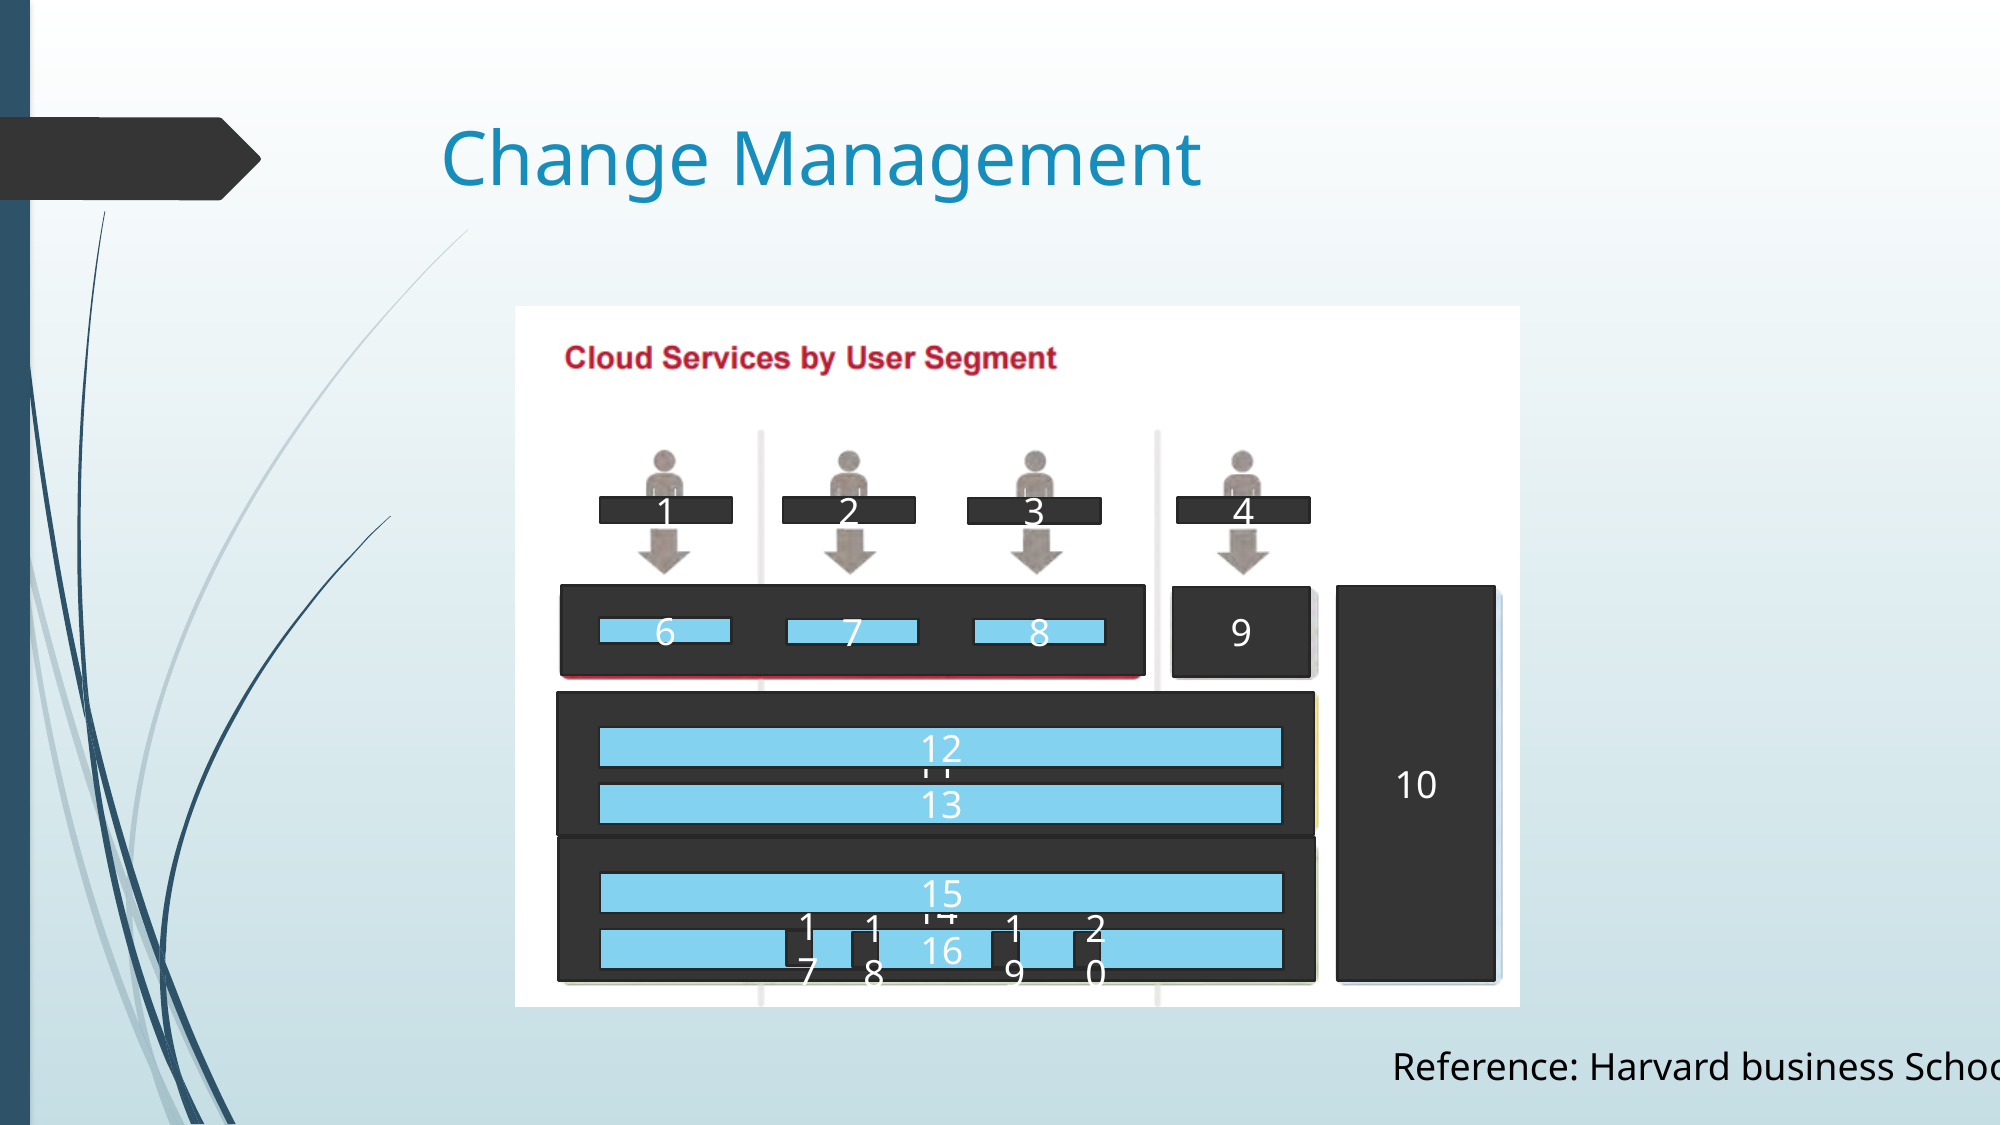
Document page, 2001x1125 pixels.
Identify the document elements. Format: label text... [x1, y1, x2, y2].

title Change Management [425, 102, 1888, 313]
text_box Reference: Harvard business School [1377, 1035, 2000, 1096]
picture [515, 306, 1520, 1007]
